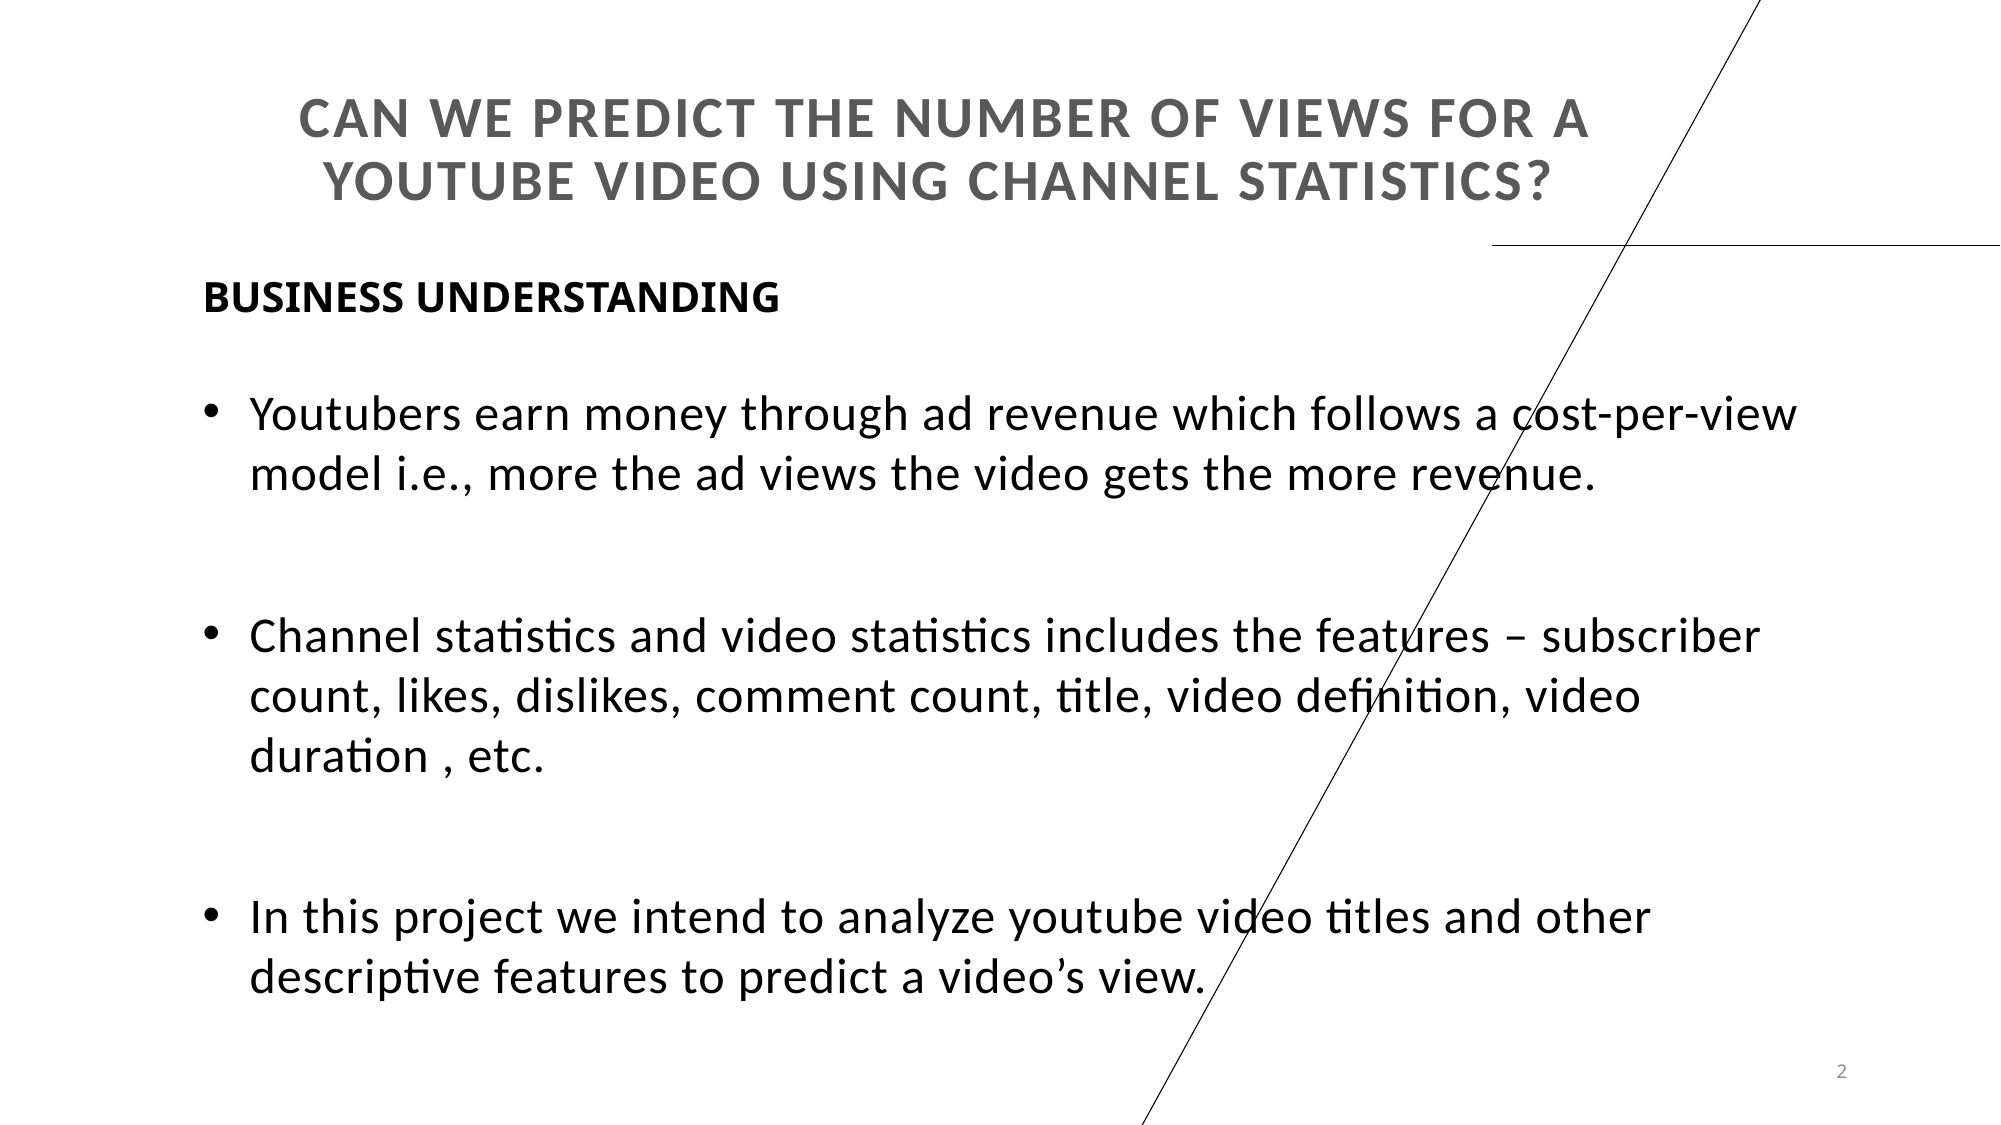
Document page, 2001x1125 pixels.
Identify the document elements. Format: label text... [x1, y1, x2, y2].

slide_number 2 [1412, 1042, 1863, 1103]
list Youtubers earn money through ad revenue which follows a cost-per-view model i.e., more the ad views the video gets the more revenue. Channel statistics and video statistics includes the features – subscriber count, likes, dislikes, comment count, title, video definition, video duration , etc. In this project we intend to analyze youtube video titles and other descriptive features to predict a video’s view. [187, 372, 1824, 1063]
title Can we predict the number of views for a YouTube video using CHANNEL STATISTICS? [187, 22, 1706, 220]
text_box BUSINESS UNDERSTANDING [187, 263, 849, 329]
